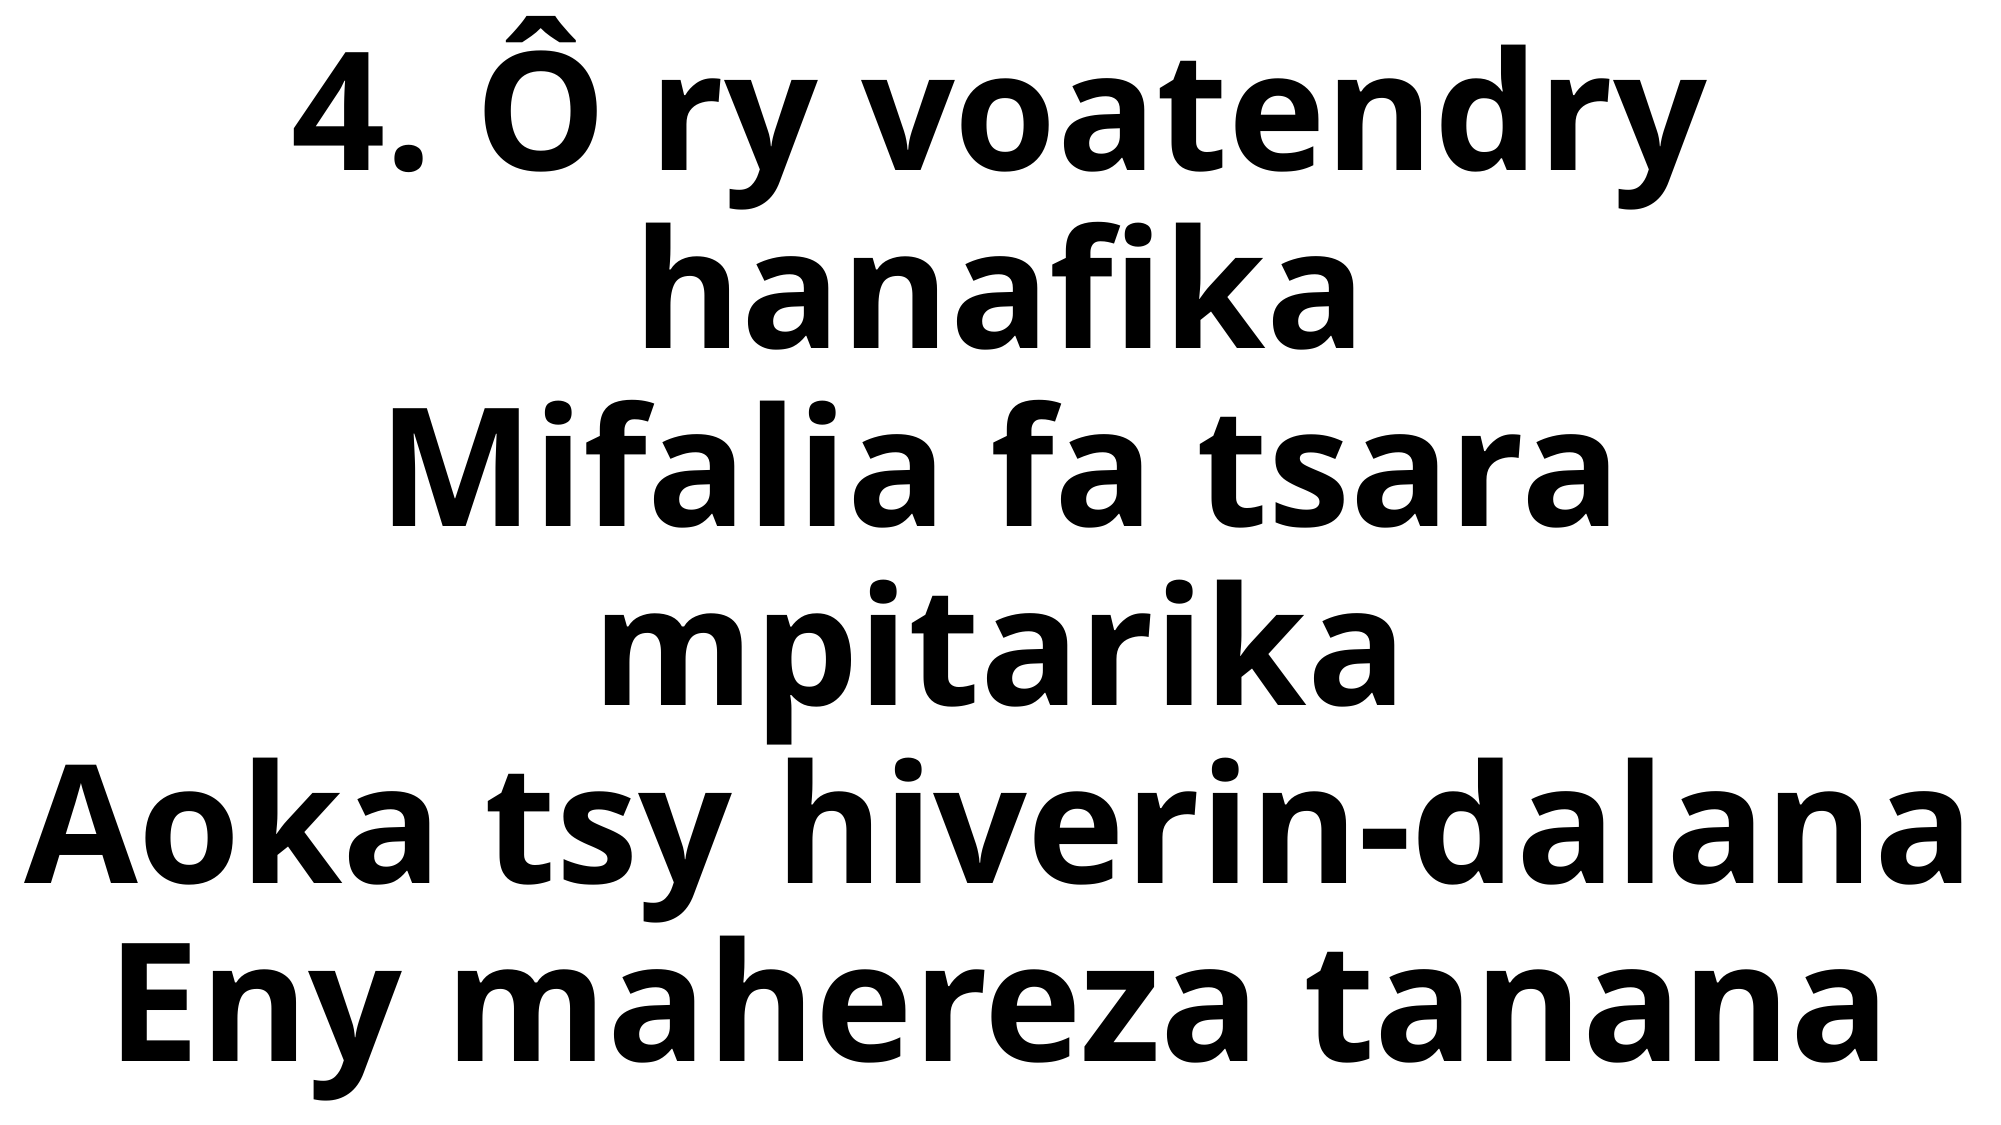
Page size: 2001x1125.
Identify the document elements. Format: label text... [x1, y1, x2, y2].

title 4. Ô ry voatendry hanafika Mifalia fa tsara mpitarika Aoka tsy hiverin-dalana Eny mahereza tanana [0, 0, 2000, 1125]
